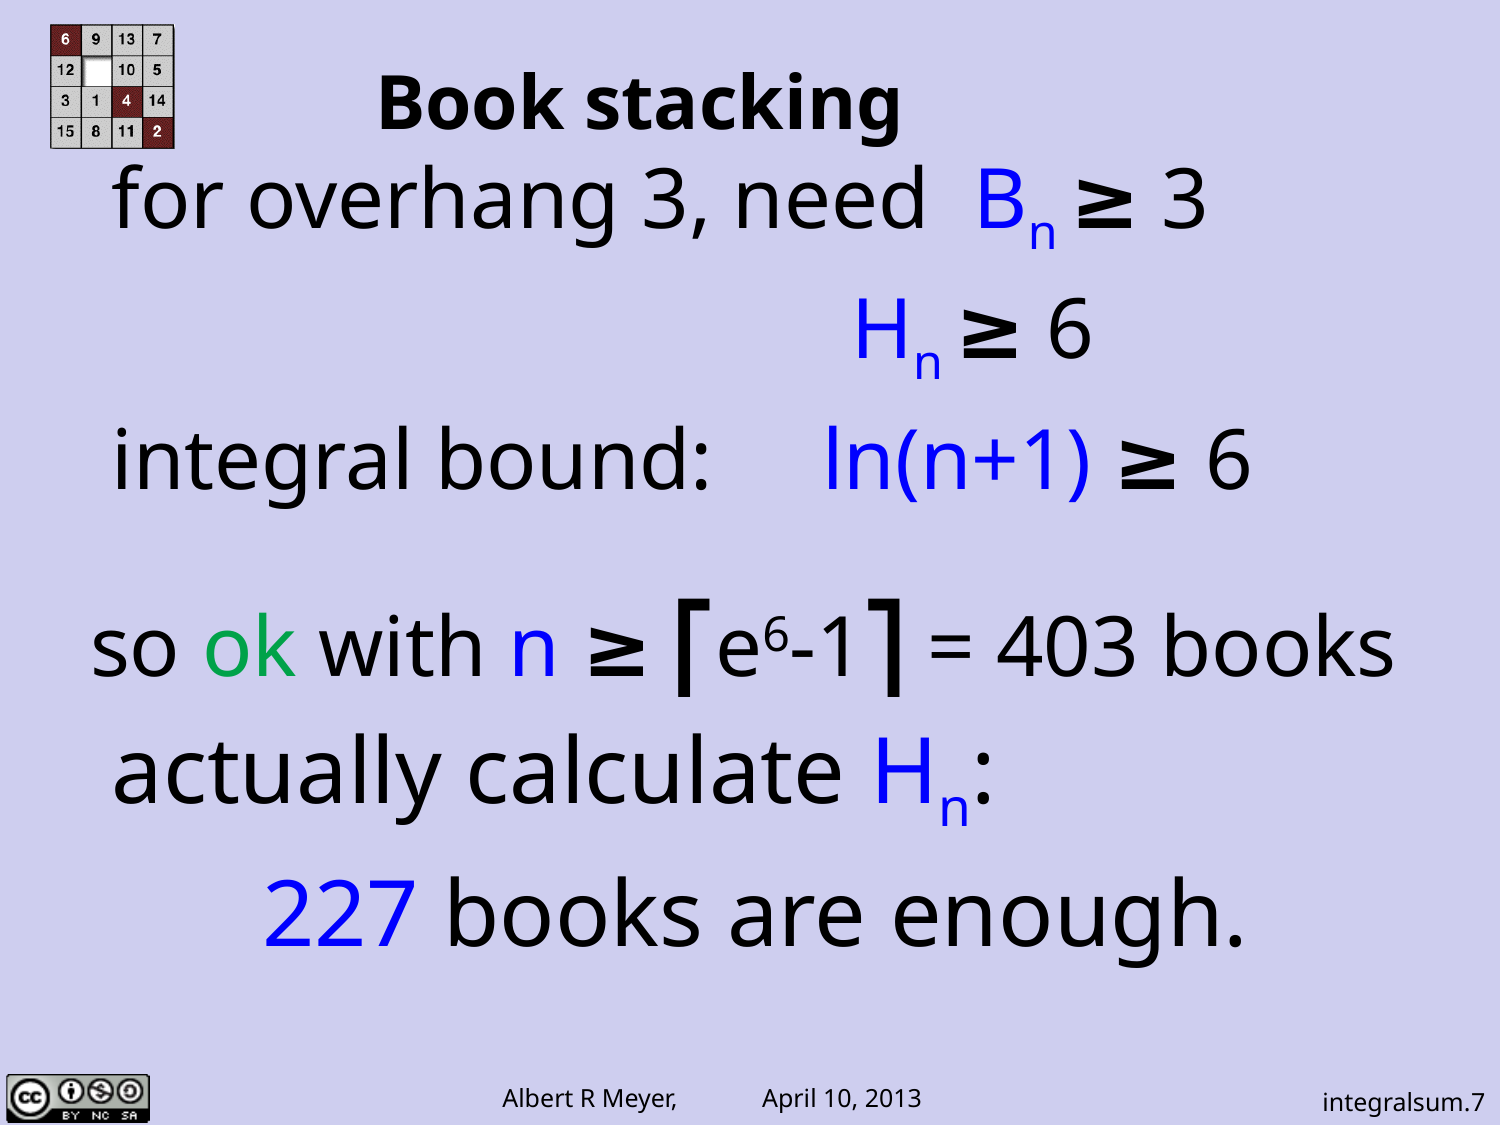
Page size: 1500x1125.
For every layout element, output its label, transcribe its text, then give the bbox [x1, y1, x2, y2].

list for overhang 3, need Bn ≥ 3 Hn ≥ 6 integral bound: ln(n+1) ≥ 6 so ok with n ≥ ⎡e6-1⎤ = 403 books actually calculate Hn: 227 books are enough. [74, 137, 1413, 1013]
title Book stacking [187, 24, 1376, 137]
picture [50, 24, 175, 149]
picture [6, 1074, 150, 1123]
